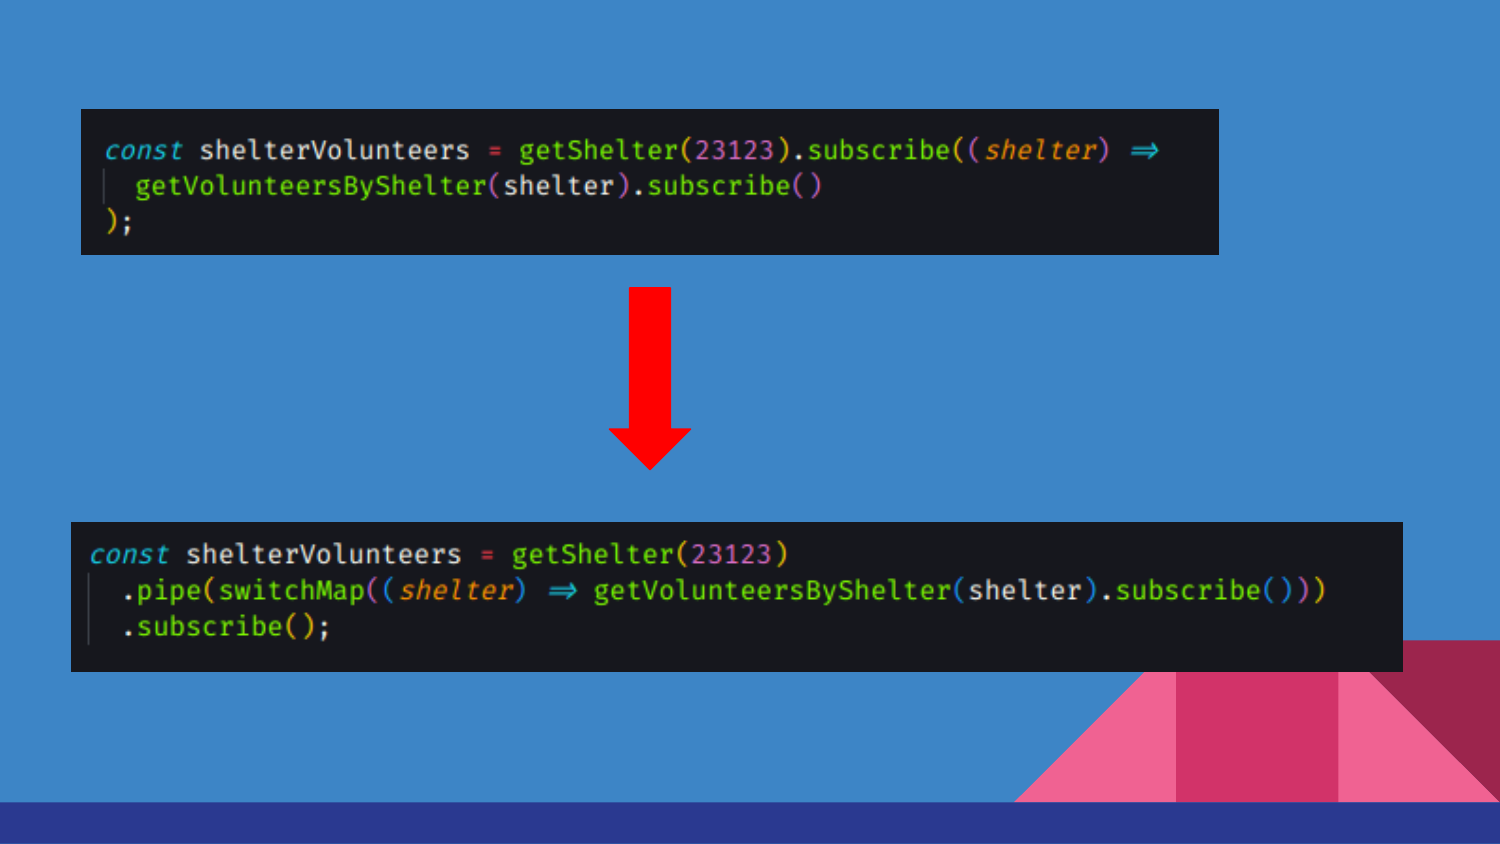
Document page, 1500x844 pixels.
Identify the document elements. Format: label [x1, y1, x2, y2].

text_box [609, 287, 691, 470]
picture [81, 109, 1219, 255]
picture [71, 522, 1403, 672]
